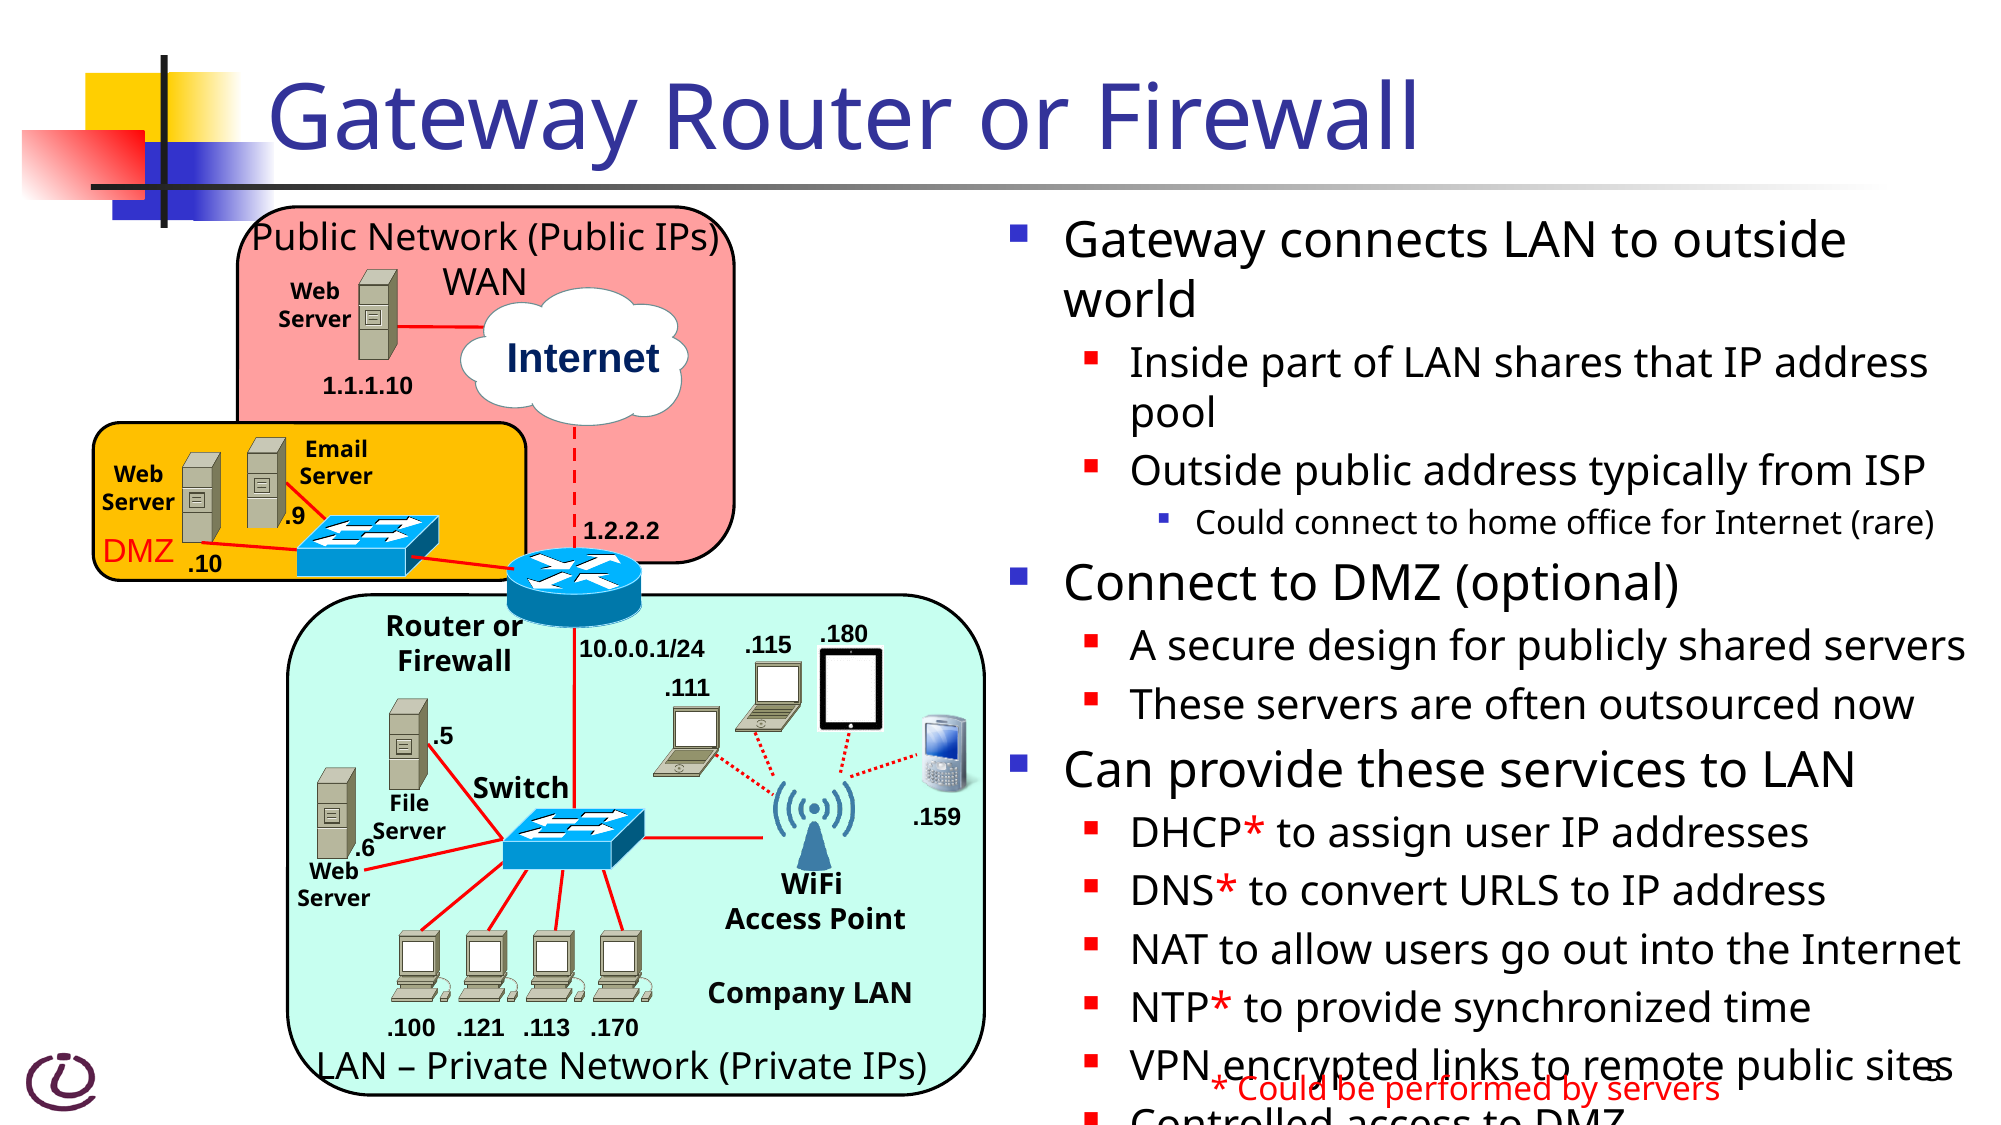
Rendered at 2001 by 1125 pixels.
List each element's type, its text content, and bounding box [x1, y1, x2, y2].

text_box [87, 205, 988, 1096]
picture [21, 1049, 101, 1113]
list Gateway connects LAN to outside world Inside part of LAN shares that IP address pool Outside public address typically from ISP Could connect to home office for Internet (rare) Connect to DMZ (optional) A secure design for publicly shared servers These servers are often outsourced now Can provide these services to LAN DHCP* to assign user IP addresses DNS* to convert URLS to IP address NAT to allow users go out into the Internet NTP* to provide synchronized time VPN encrypted links to remote public sites Controlled access to DMZ [992, 200, 2000, 1075]
slide_number 5 [1540, 1049, 1958, 1100]
title Gateway Router or Firewall [251, 35, 1957, 175]
text_box * Could be performed by servers [1195, 1059, 1737, 1114]
